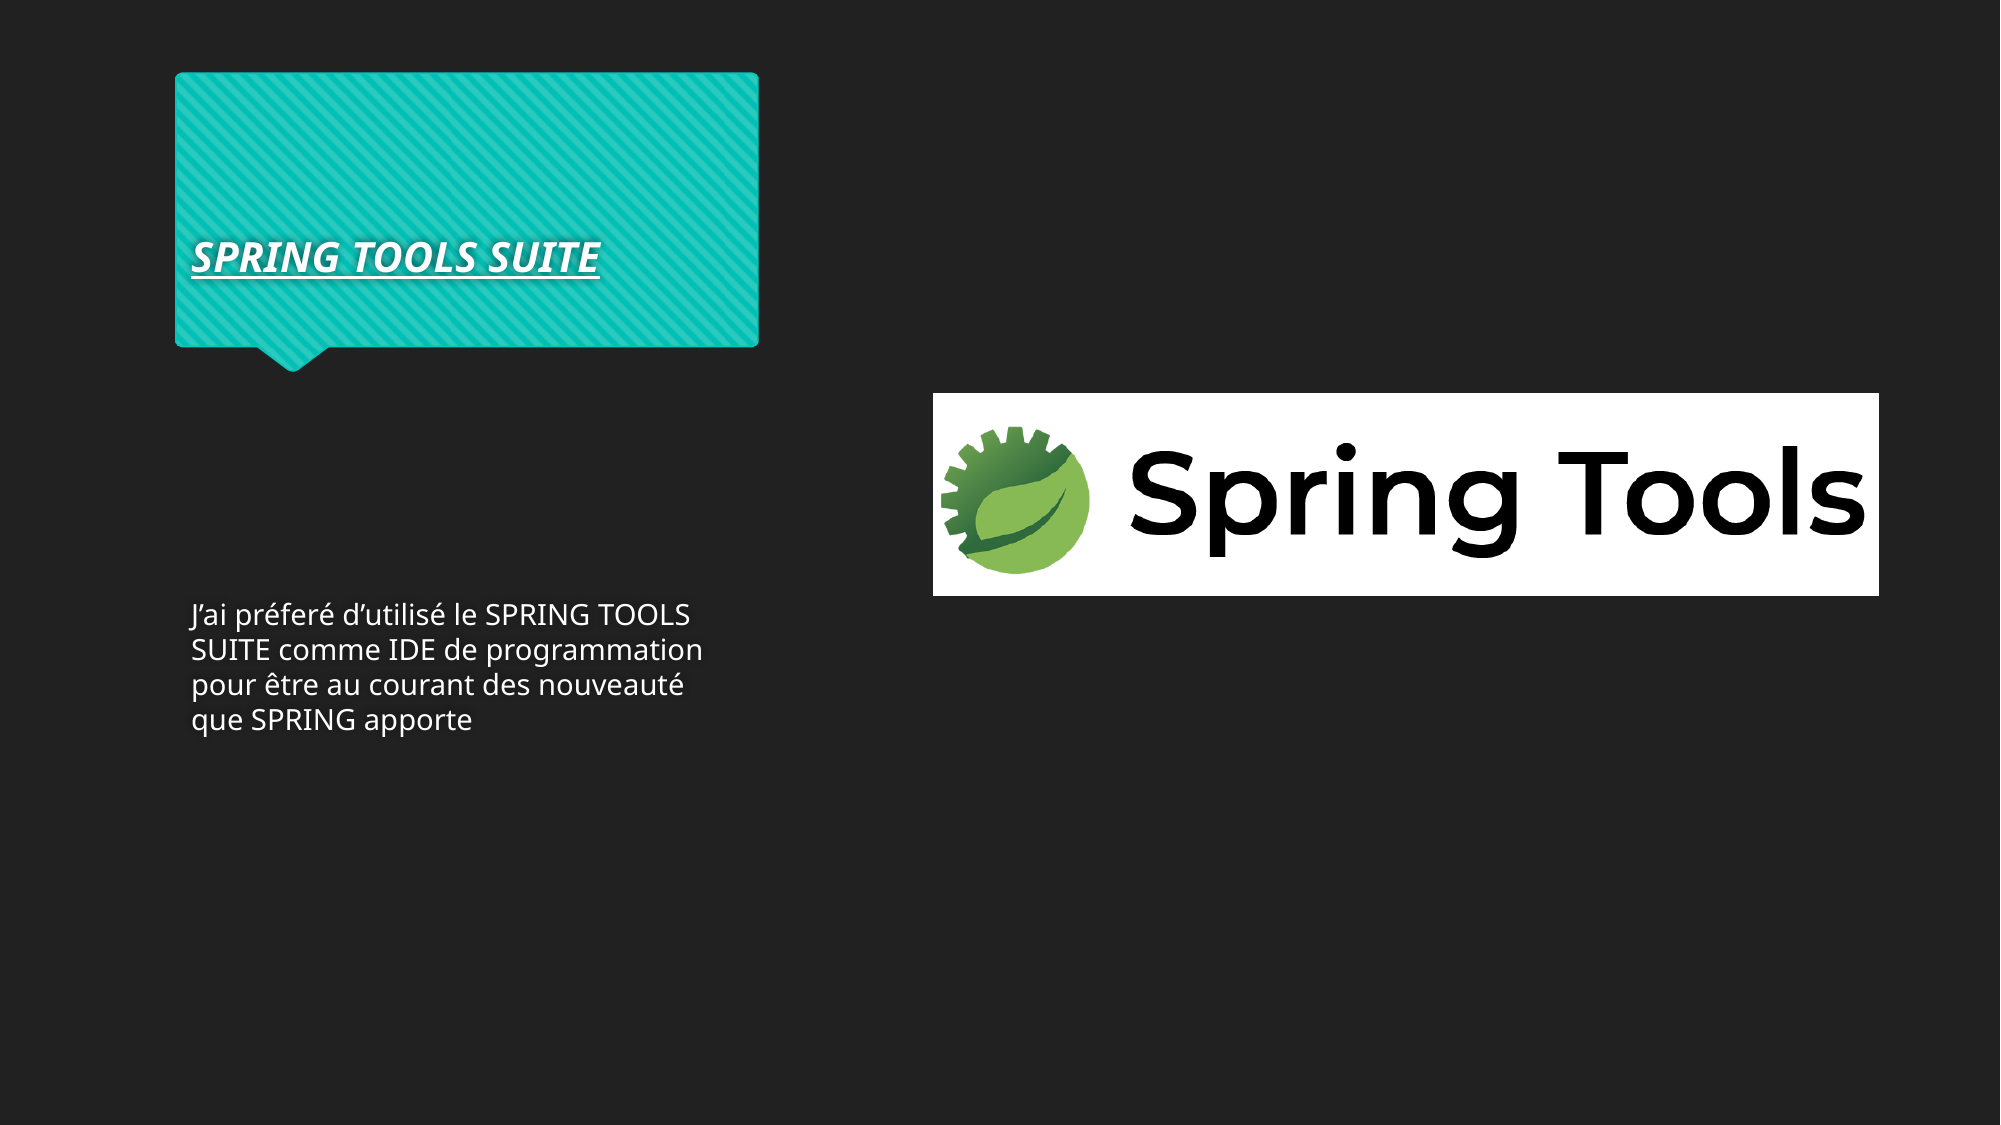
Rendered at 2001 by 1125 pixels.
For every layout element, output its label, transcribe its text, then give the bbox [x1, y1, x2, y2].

picture [932, 392, 1879, 596]
title SPRING TOOLS SUITE [176, 73, 758, 339]
list J’ai préferé d’utilisé le SPRING TOOLS SUITE comme IDE de programmation pour être au courant des nouveauté que SPRING apporte [176, 370, 758, 962]
